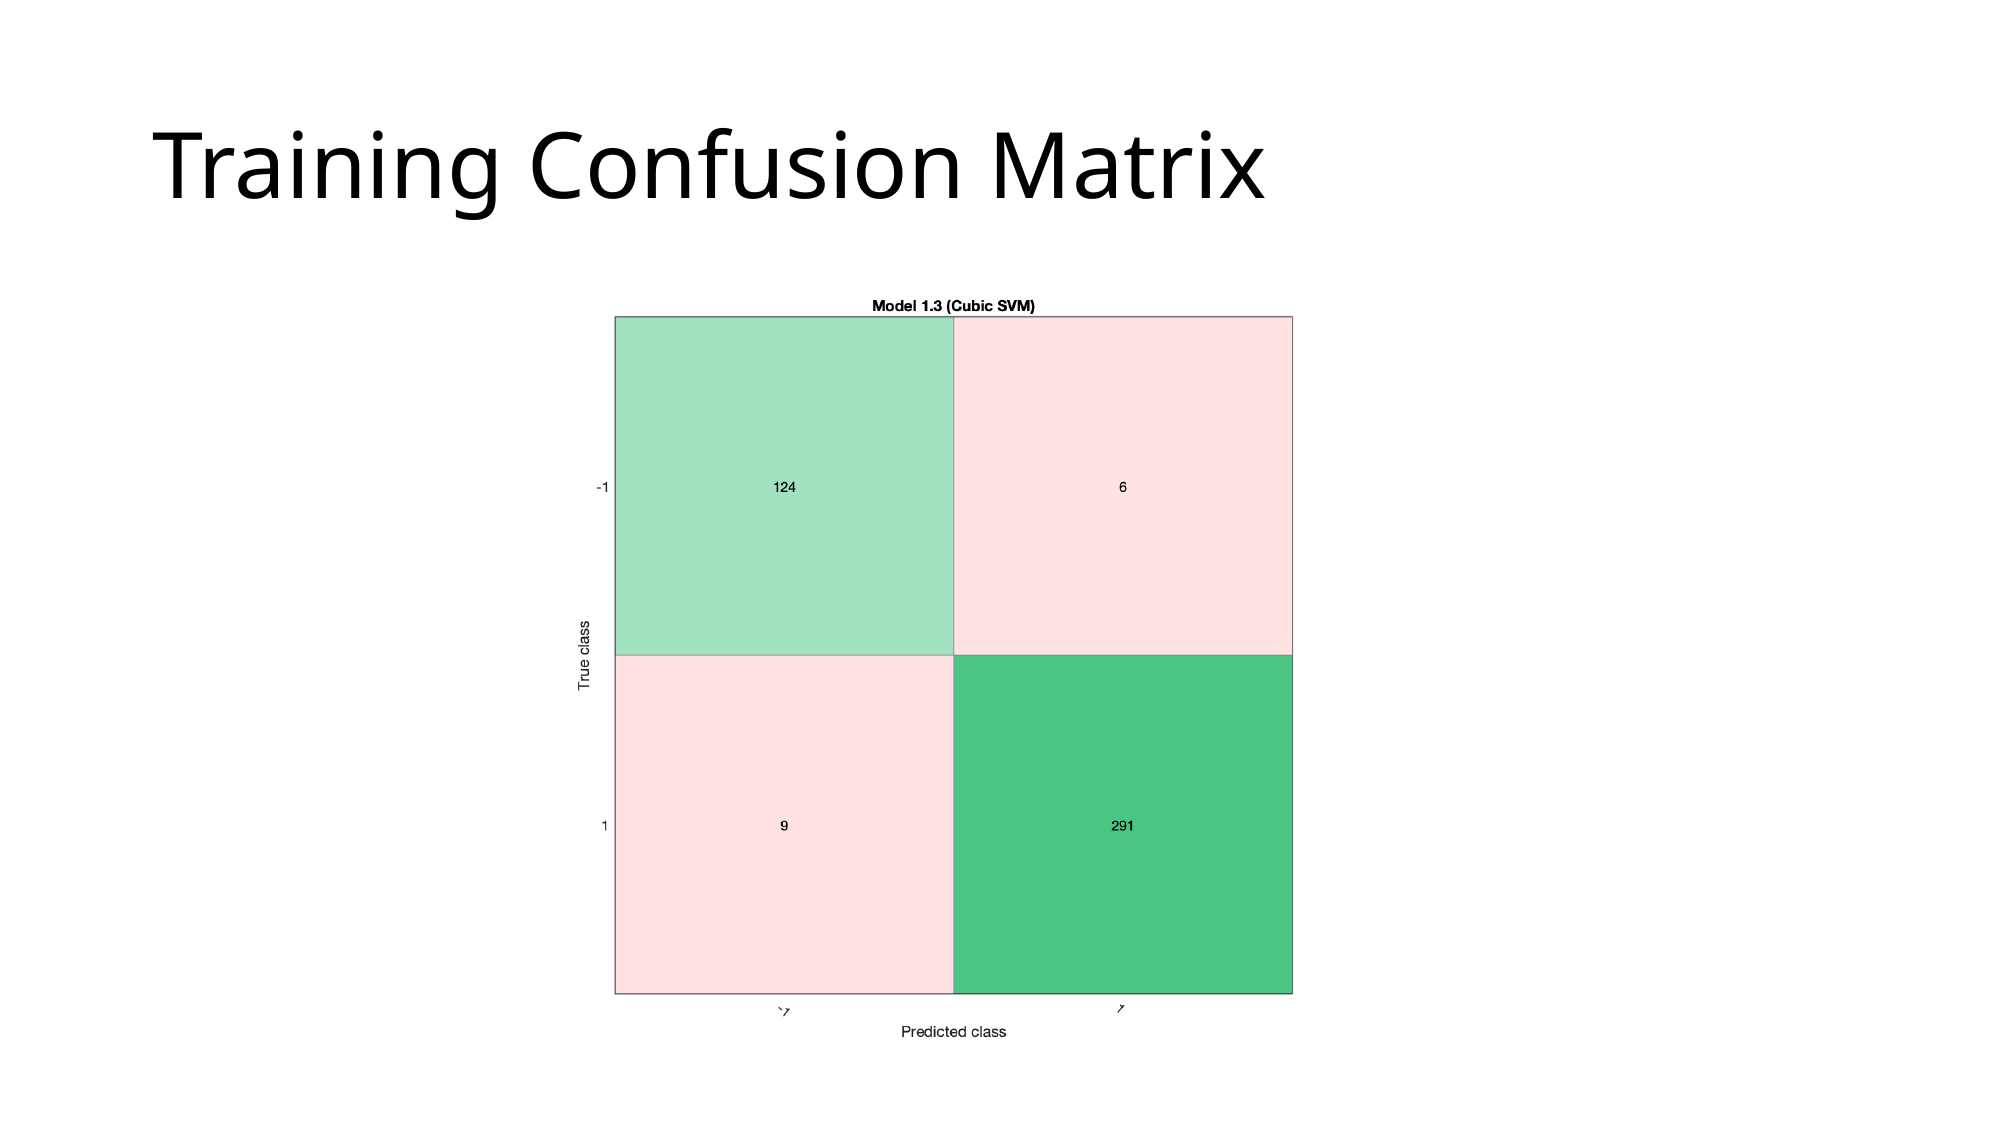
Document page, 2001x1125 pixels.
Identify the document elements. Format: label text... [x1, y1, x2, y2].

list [380, 254, 1488, 1085]
title Training Confusion Matrix [137, 59, 1863, 278]
